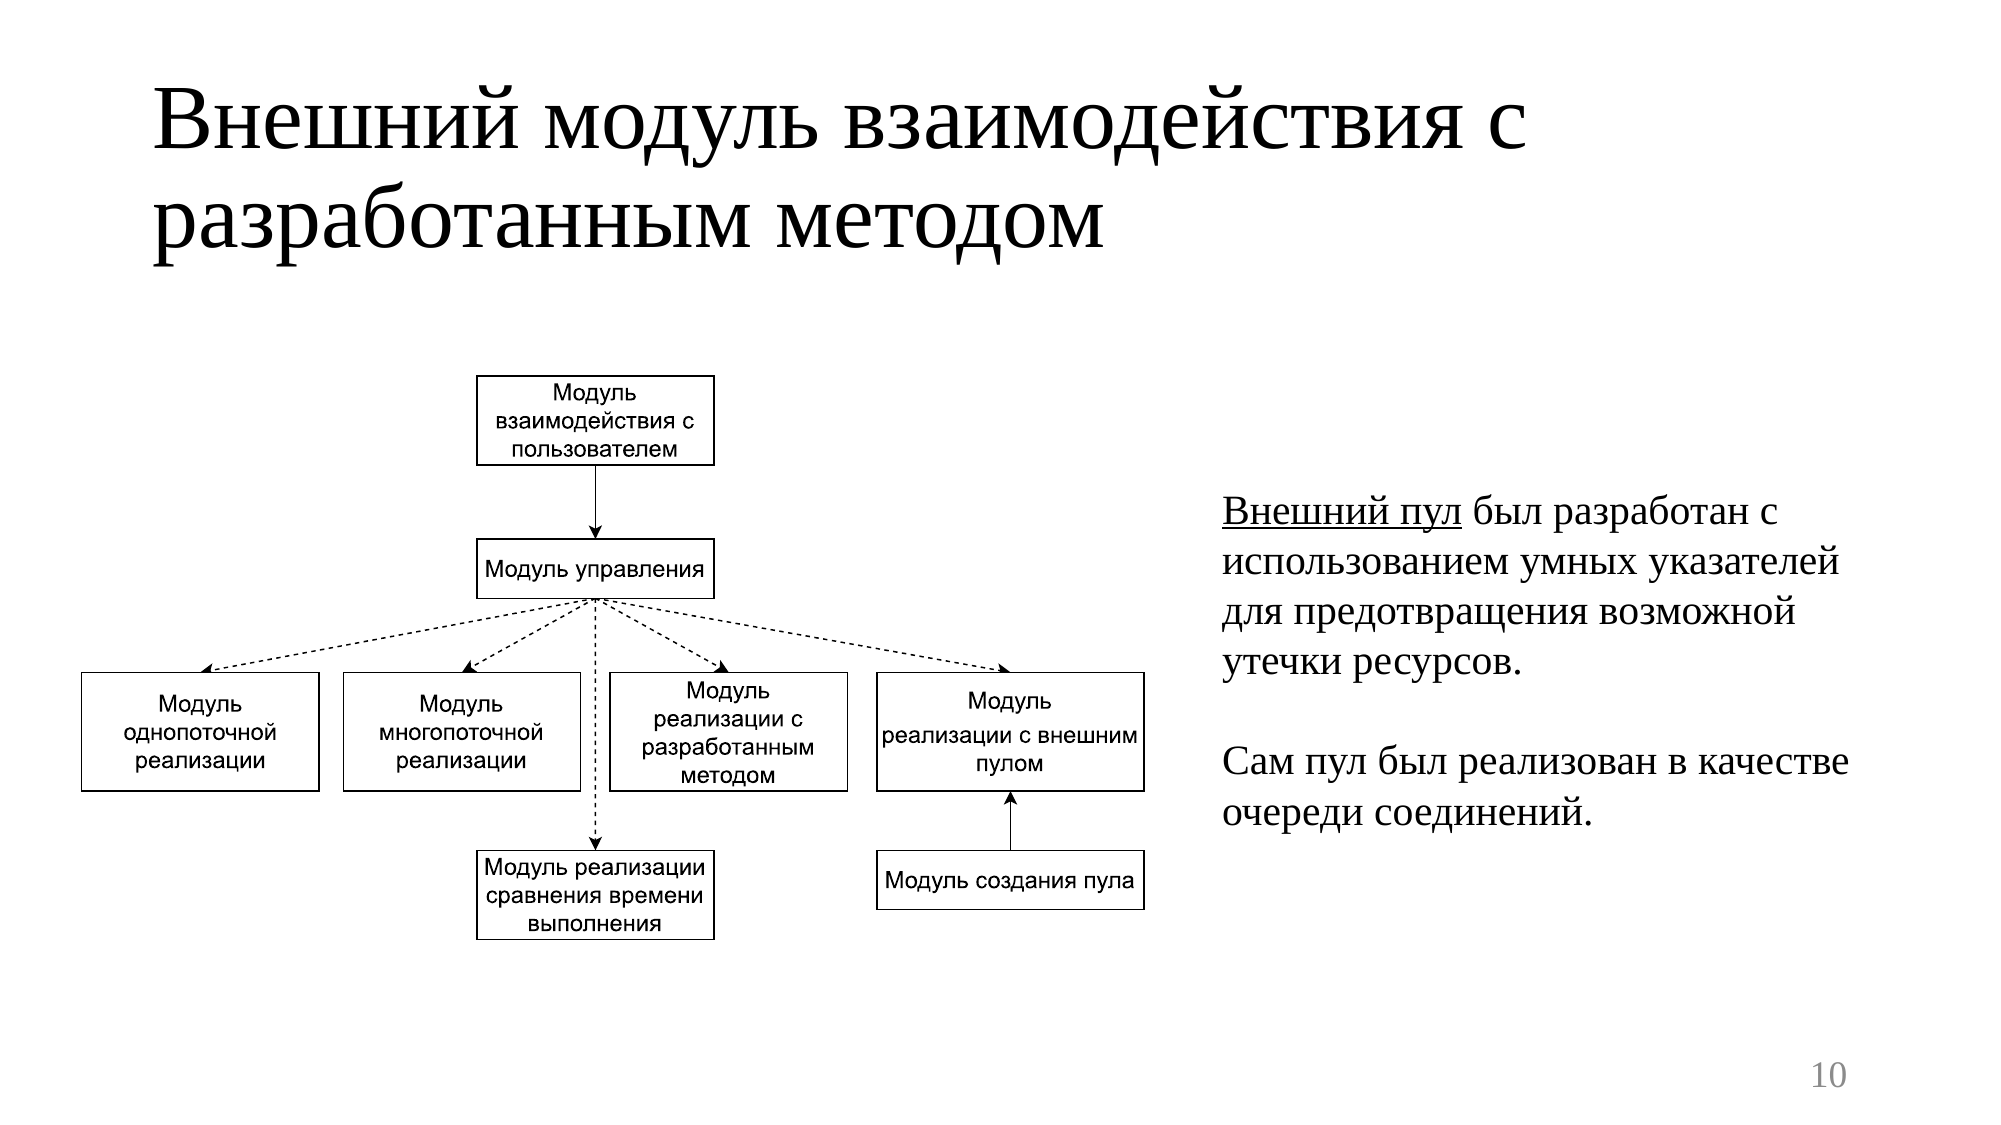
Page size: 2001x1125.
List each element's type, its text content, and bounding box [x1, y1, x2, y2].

slide_number 10 [1412, 1042, 1863, 1103]
title Внешний модуль взаимодействия с разработанным методом [137, 59, 1863, 278]
picture [80, 373, 1150, 947]
text_box Внешний пул был разработан с использованием умных указателей для предотвращения возможной утечки ресурсов. Сам пул был реализован в качестве очереди соединений. [1207, 475, 1920, 841]
